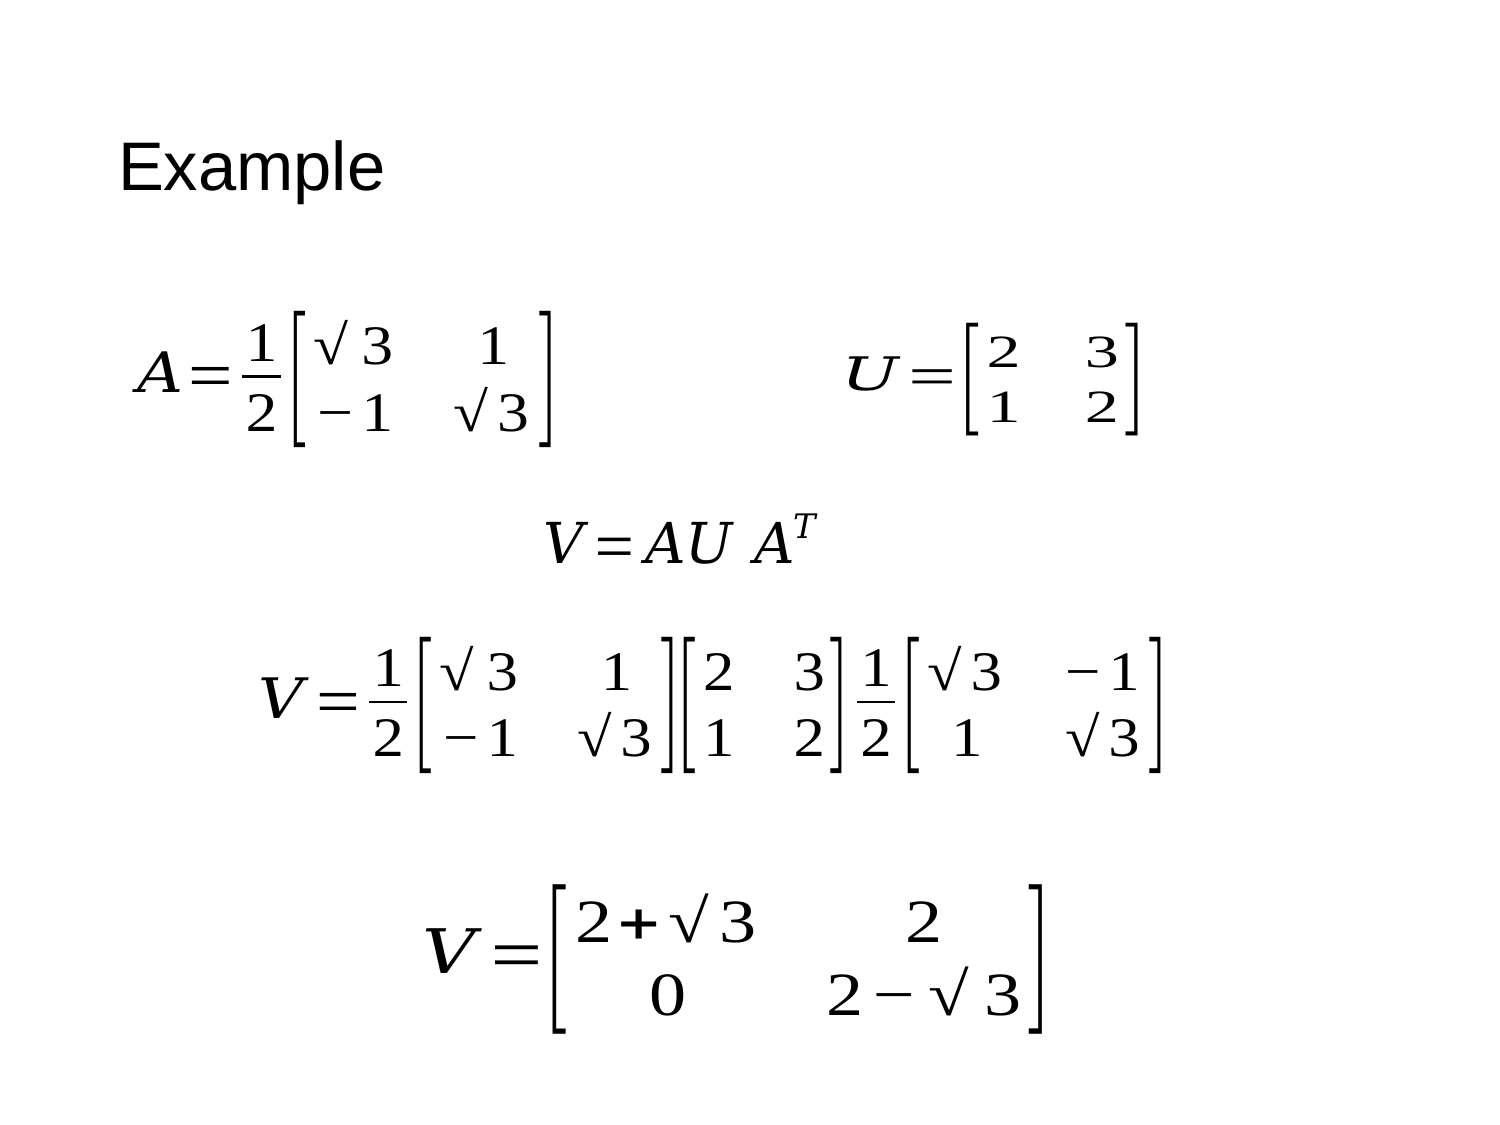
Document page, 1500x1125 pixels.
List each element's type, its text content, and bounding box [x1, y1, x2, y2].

title Example [103, 59, 1397, 278]
